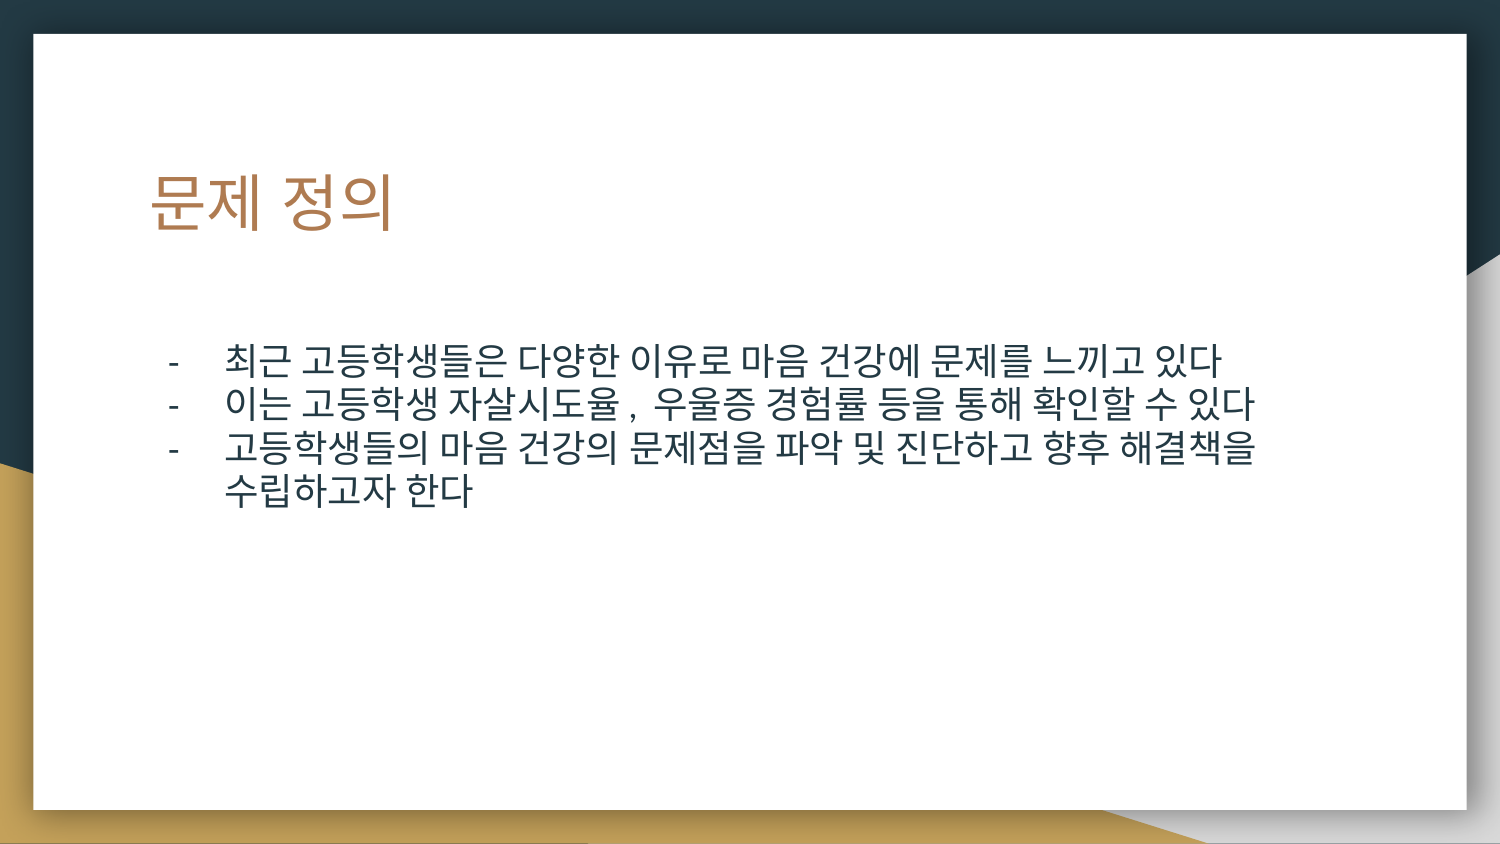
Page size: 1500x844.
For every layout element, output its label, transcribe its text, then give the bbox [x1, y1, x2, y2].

list 최근 고등학생들은 다양한 이유로 마음 건강에 문제를 느끼고 있다 이는 고등학생 자살시도율, 우울증 경험률 등을 통해 확인할 수 있다 고등학생들의 마음 건강의 문제점을 파악 및 진단하고 향후 해결책을 수립하고자 한다 [134, 326, 1366, 729]
title 문제 정의 [134, 138, 1366, 296]
